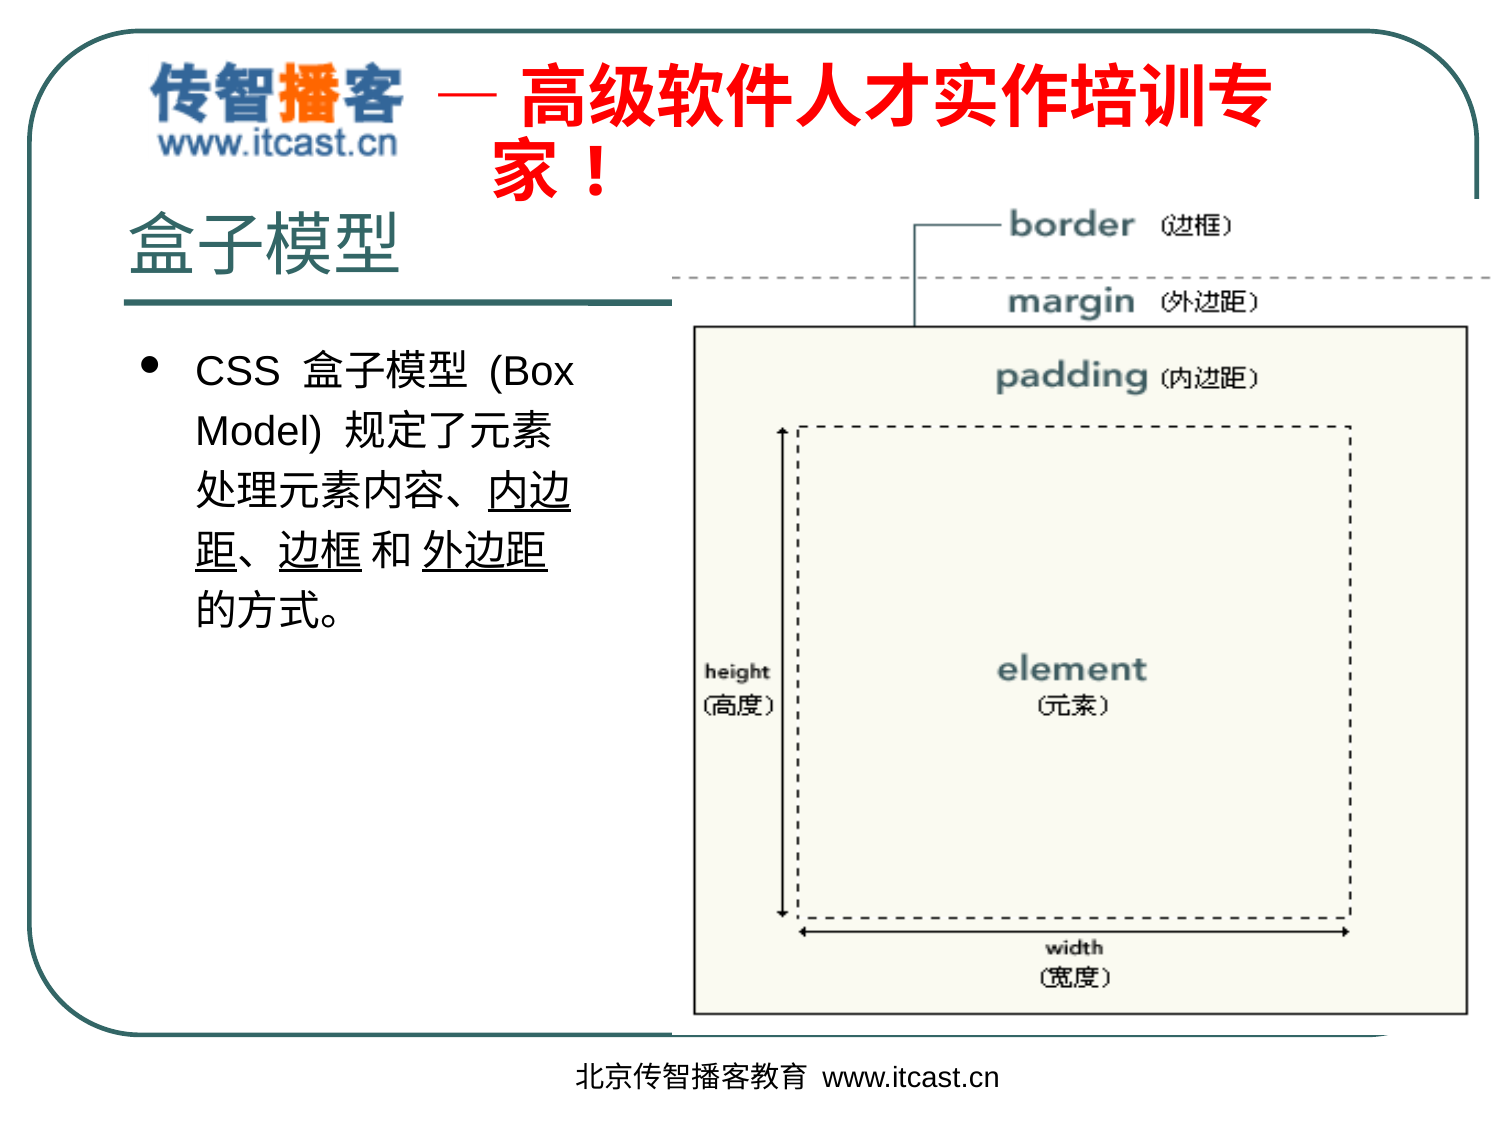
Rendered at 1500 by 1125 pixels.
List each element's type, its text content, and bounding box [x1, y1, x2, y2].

title 盒子模型 [111, 54, 1375, 292]
picture [672, 199, 1495, 1036]
list CSS 盒子模型 (Box Model) 规定了元素处理元素内容、内边距、边框 和 外边距 的方式。 [123, 326, 597, 999]
